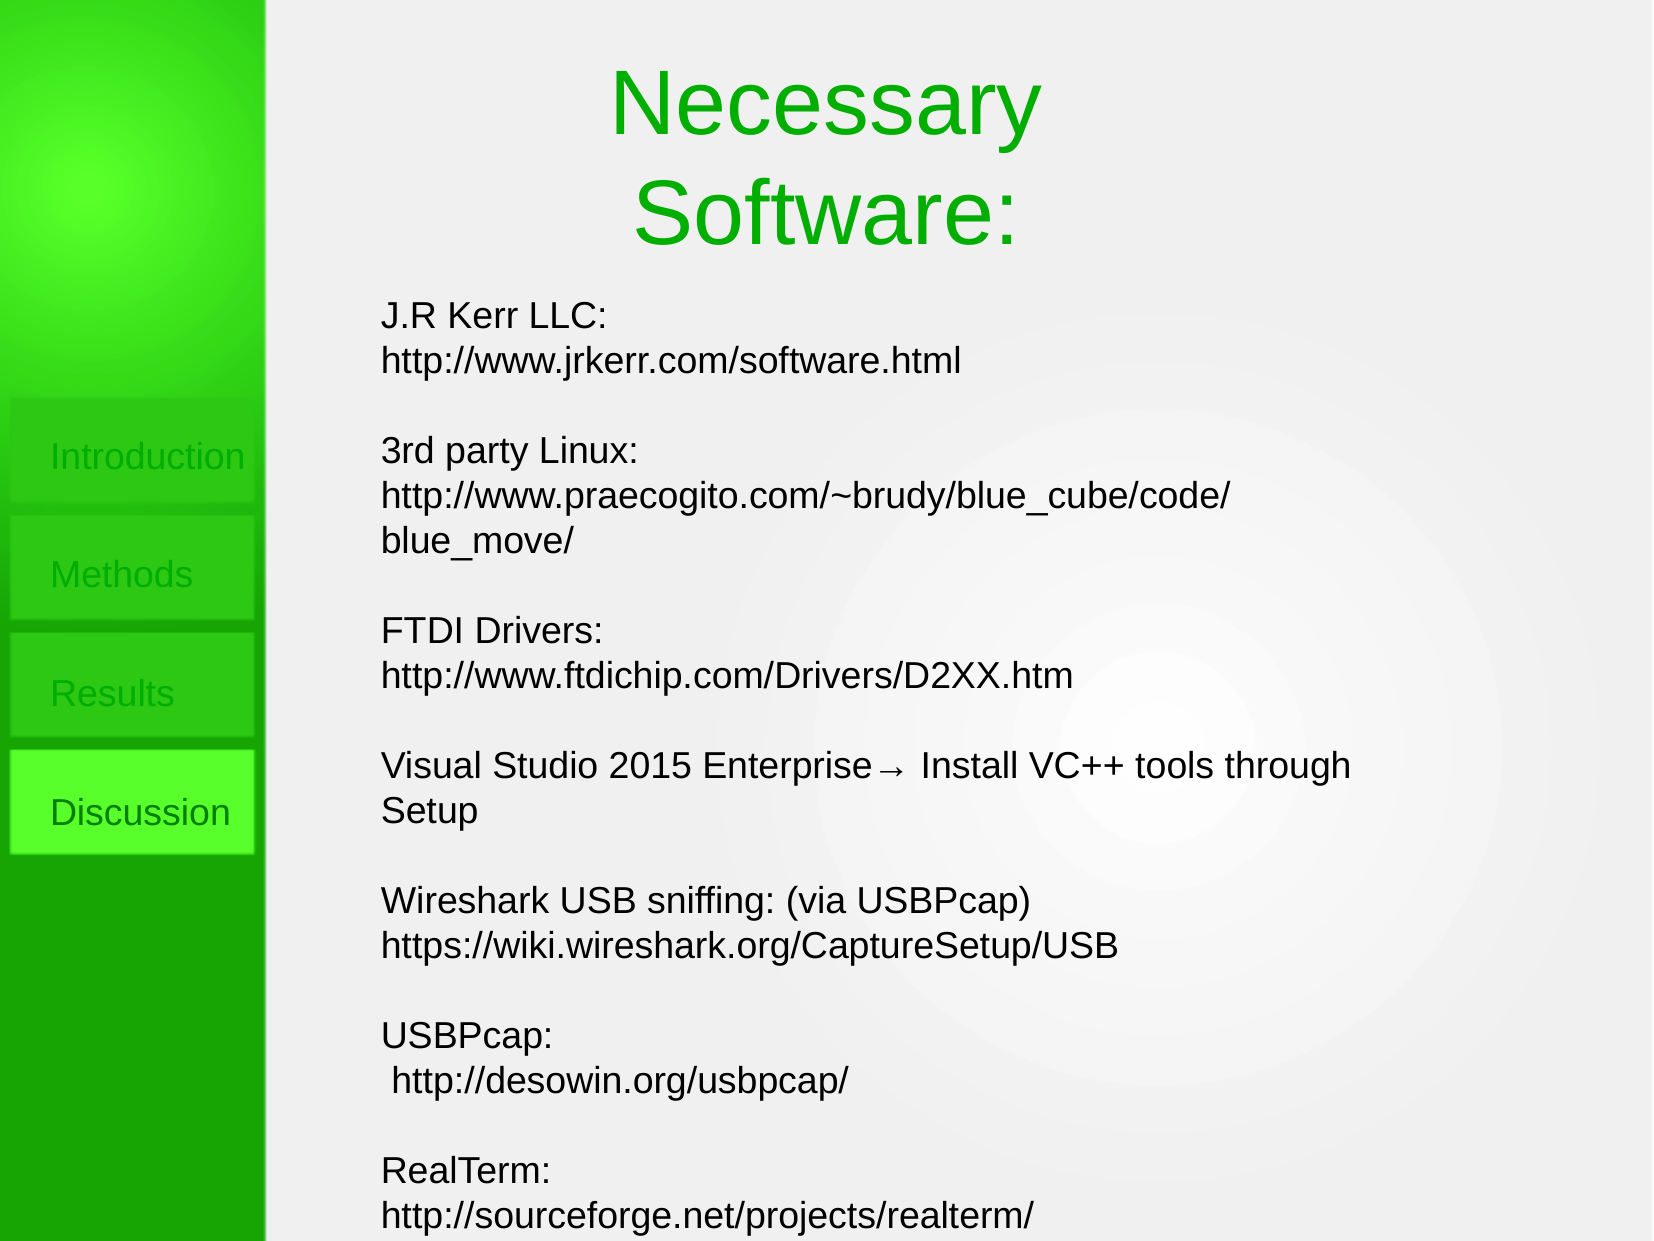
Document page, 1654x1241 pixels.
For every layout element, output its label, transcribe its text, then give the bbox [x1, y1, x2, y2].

text_box Methods [35, 544, 252, 602]
text_box J.R Kerr LLC: http://www.jrkerr.com/software.html 3rd party Linux: http://www.praecogito.com/~brudy/blue_cube/code/blue_move/ FTDI Drivers: http://www.ftdichip.com/Drivers/D2XX.htm Visual Studio 2015 Enterprise→ Install VC++ tools through Setup Wireshark USB sniffing: (via USBPcap) https://wiki.wireshark.org/CaptureSetup/USB USBPcap: http://desowin.org/usbpcap/ RealTerm: http://sourceforge.net/projects/realterm/ [366, 283, 1430, 1129]
text_box Introduction [35, 425, 319, 483]
text_box Necessary Software: [492, 49, 1160, 257]
picture [0, 0, 1654, 1241]
text_box Results [35, 663, 265, 721]
text_box Discussion [35, 782, 292, 839]
